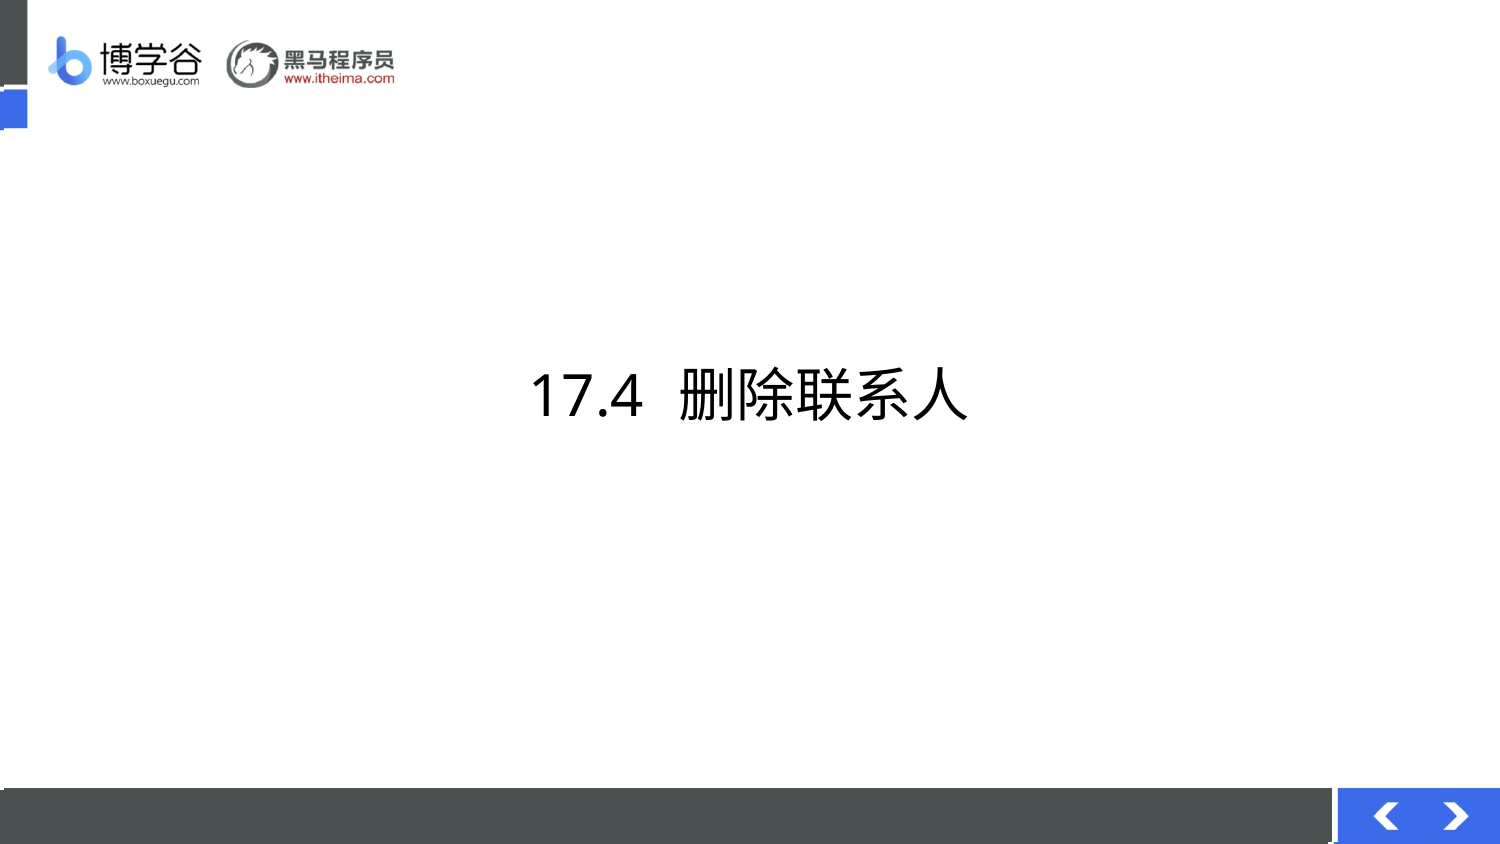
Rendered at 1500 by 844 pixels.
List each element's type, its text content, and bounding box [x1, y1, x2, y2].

picture [0, 0, 1500, 844]
title 17.4 删除联系人 [513, 327, 1235, 436]
